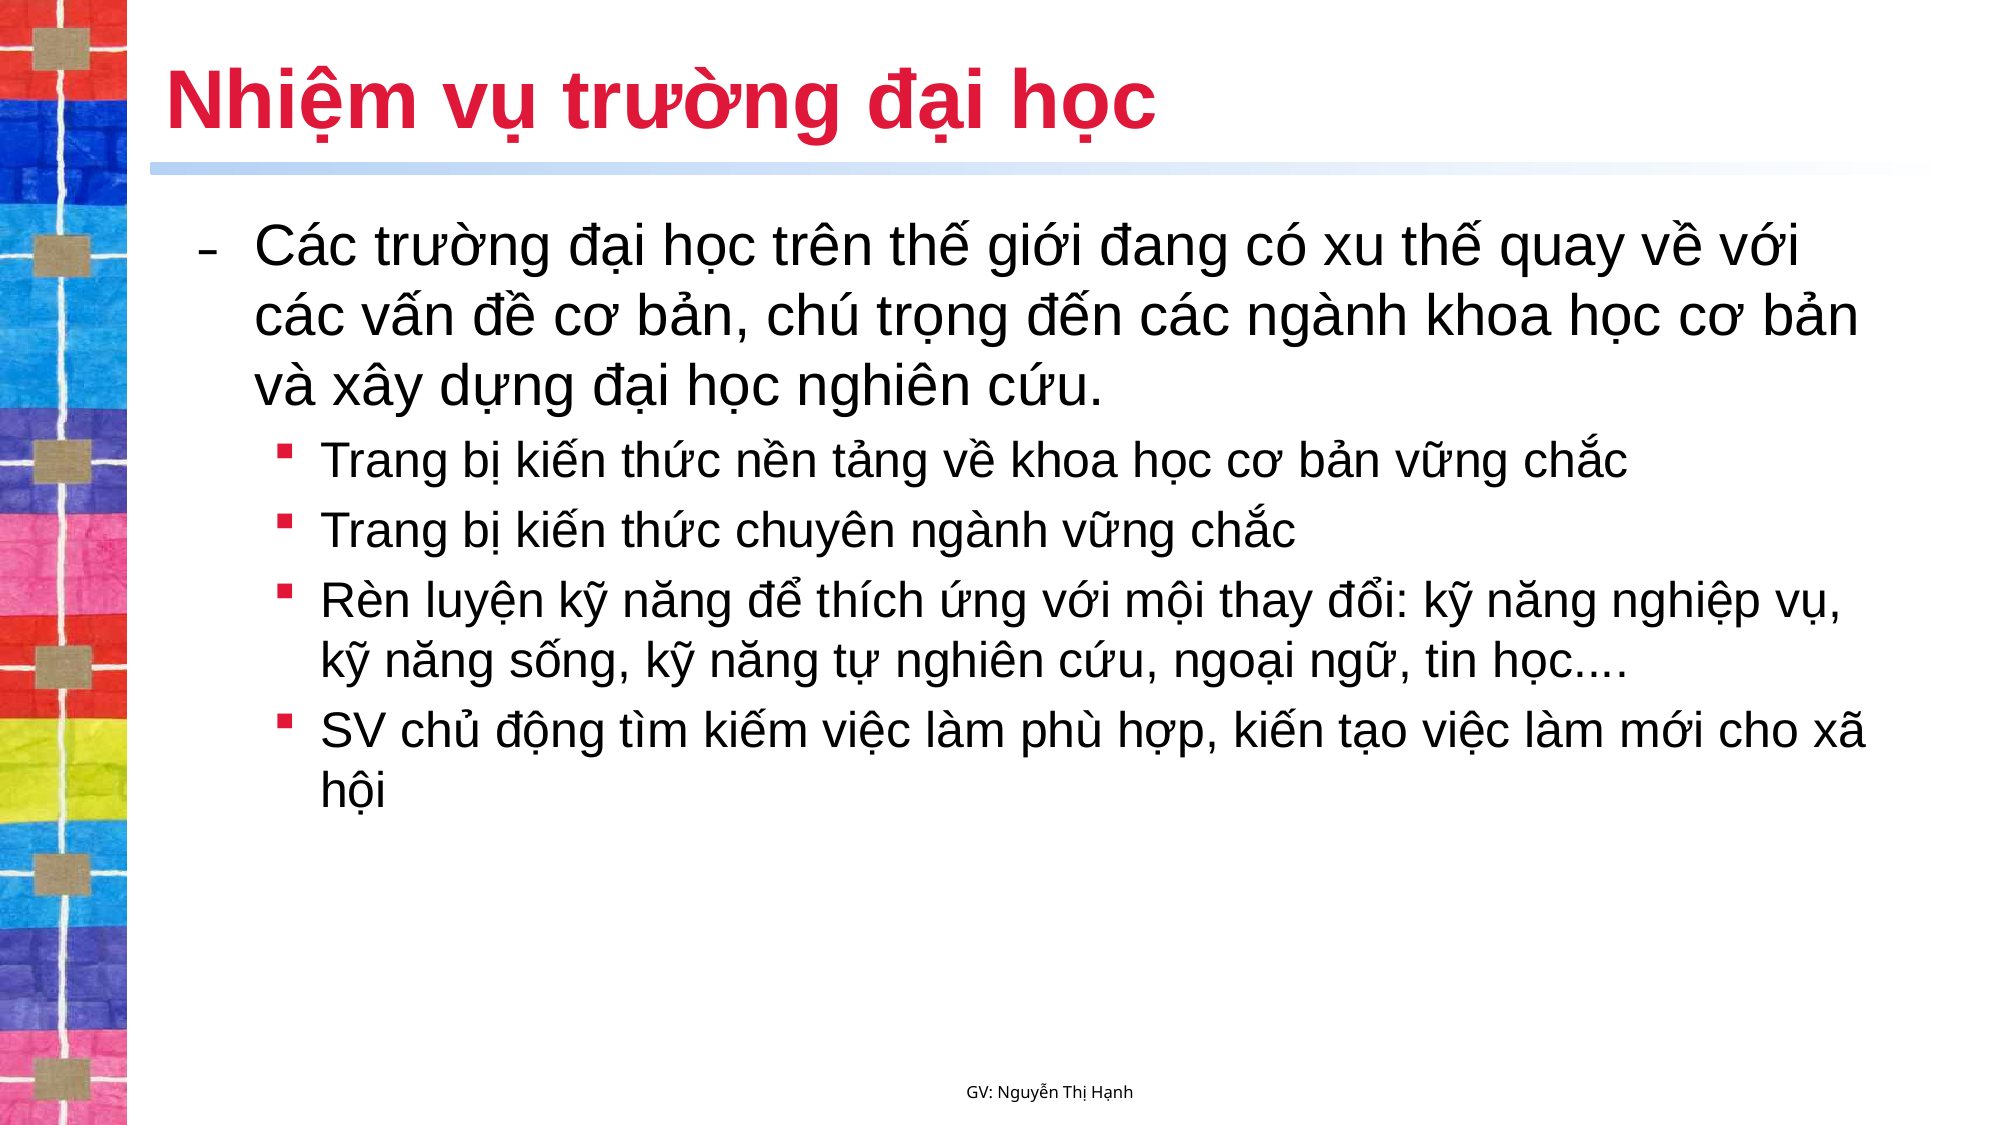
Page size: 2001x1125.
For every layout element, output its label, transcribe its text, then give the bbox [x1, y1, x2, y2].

footer GV: Nguyễn Thị Hạnh [733, 1037, 1367, 1113]
list Các trường đại học trên thế giới đang có xu thế quay về với các vấn đề cơ bản, chú trọng đến các ngành khoa học cơ bản và xây dựng đại học nghiên cứu. Trang bị kiến thức nền tảng về khoa học cơ bản vững chắc Trang bị kiến thức chuyên ngành vững chắc Rèn luyện kỹ năng để thích ứng với mội thay đổi: kỹ năng nghiệp vụ, kỹ năng sống, kỹ năng tự nghiên cứu, ngoại ngữ, tin học.... SV chủ động tìm kiếm việc làm phù hợp, kiến tạo việc làm mới cho xã hội [183, 200, 1917, 1009]
title Nhiệm vụ trường đại học [150, 37, 1950, 175]
picture [0, 0, 127, 1125]
